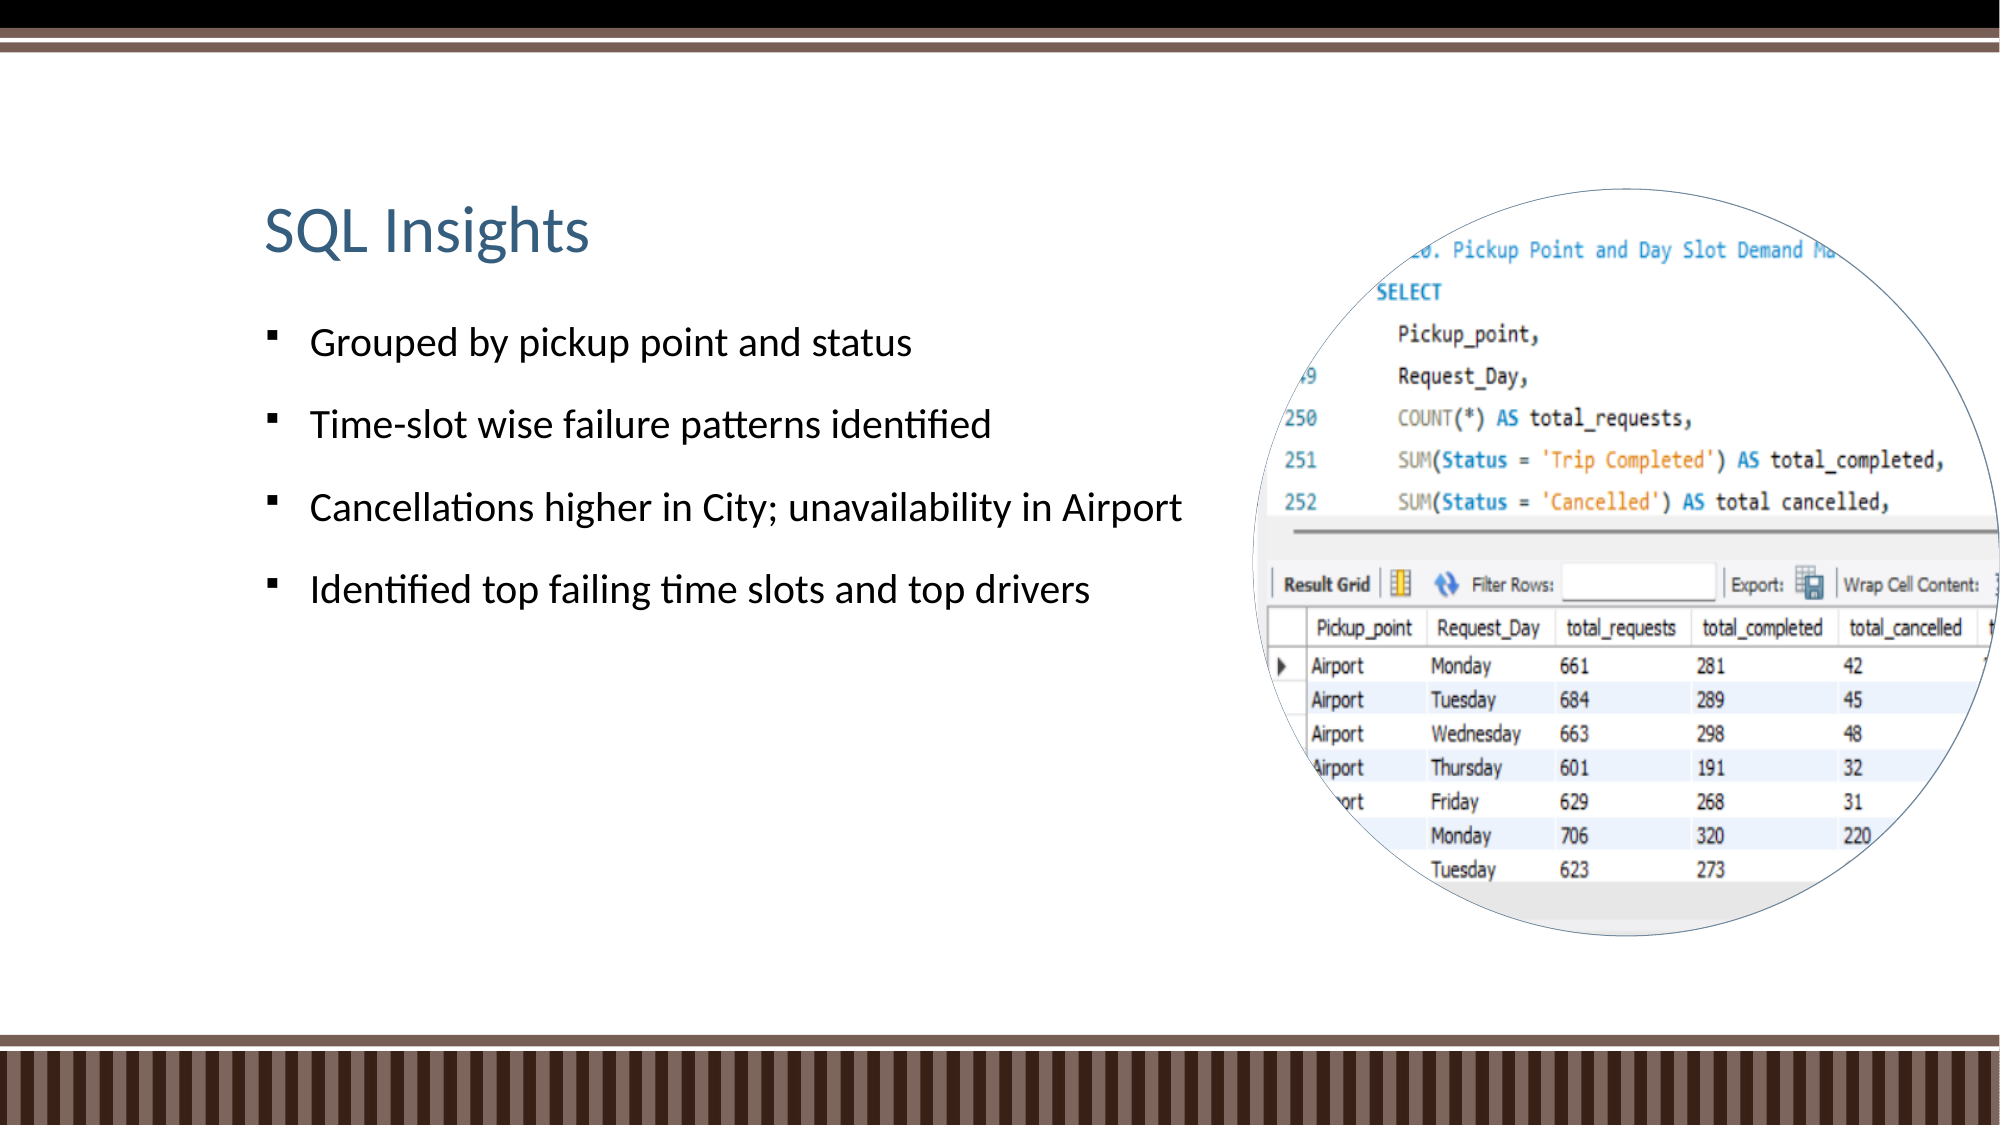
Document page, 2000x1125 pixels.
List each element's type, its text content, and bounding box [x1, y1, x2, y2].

list Grouped by pickup point and status Time-slot wise failure patterns identified Cancellations higher in City; unavailability in Airport Identified top failing time slots and top drivers [249, 312, 1253, 920]
picture [1253, 189, 2000, 936]
title SQL Insights [249, 99, 1750, 275]
